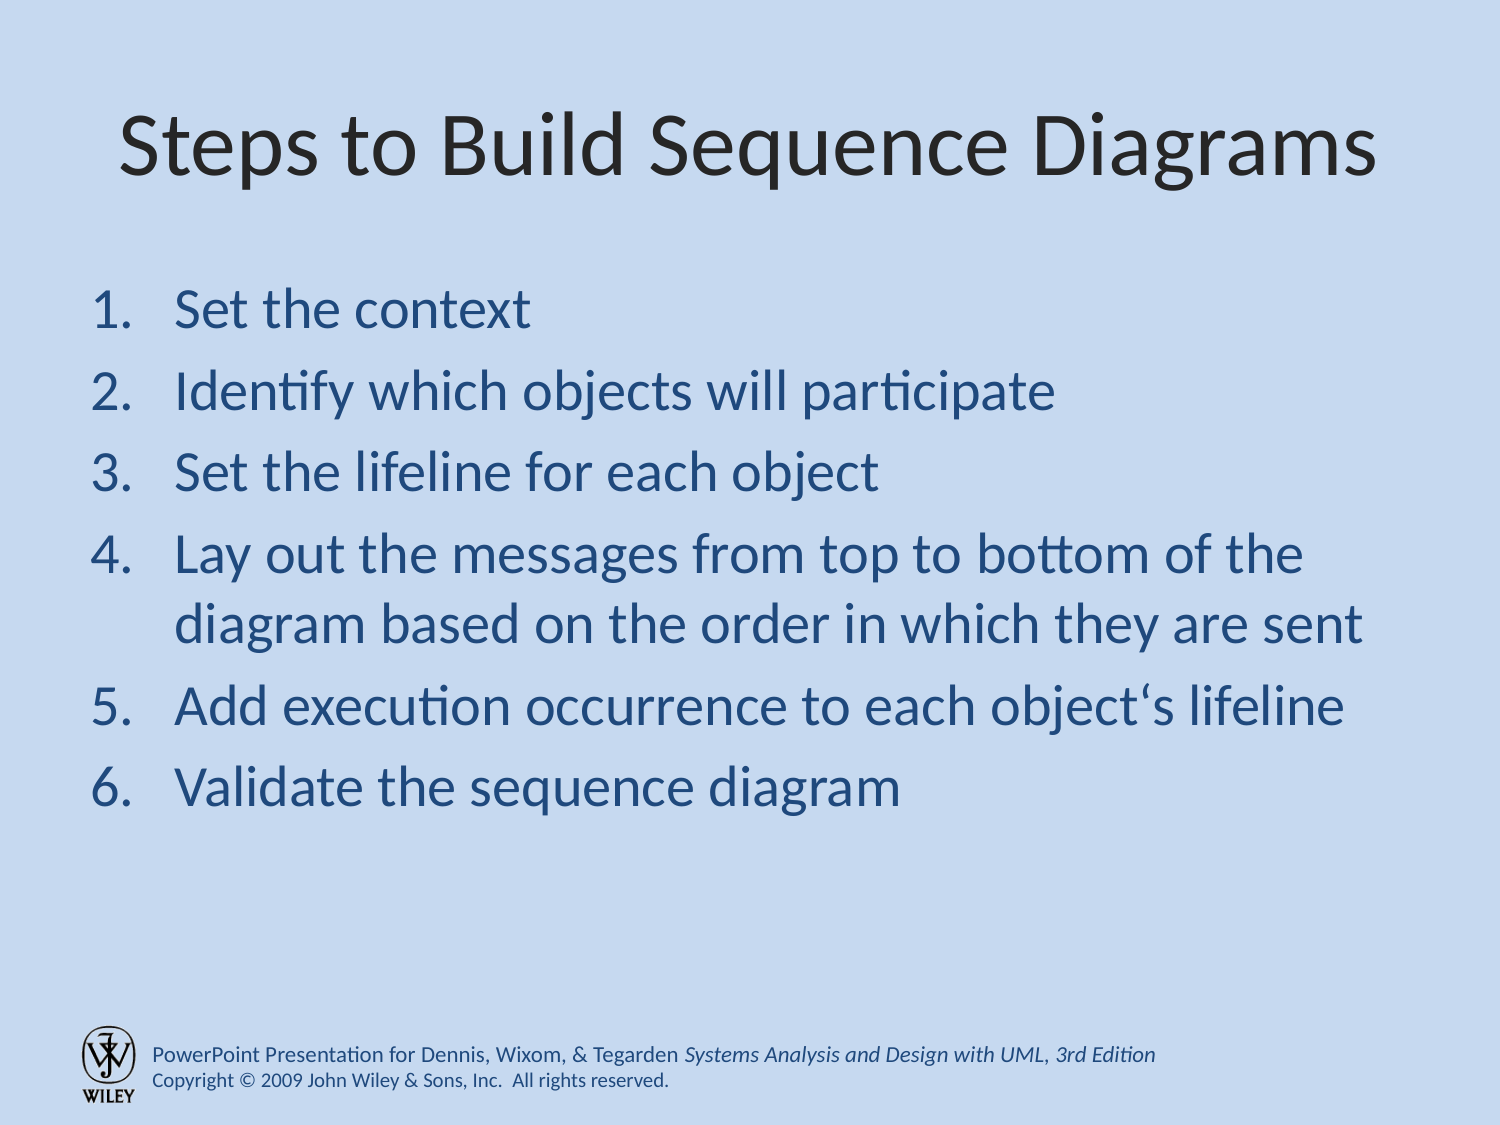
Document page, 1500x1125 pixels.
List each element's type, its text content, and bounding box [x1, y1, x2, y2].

picture [78, 1024, 138, 1105]
list Set the context Identify which objects will participate Set the lifeline for each object Lay out the messages from top to bottom of the diagram based on the order in which they are sent Add execution occurrence to each object‘s lifeline Validate the sequence diagram [75, 262, 1425, 1005]
title Steps to Build Sequence Diagrams [75, 45, 1425, 233]
